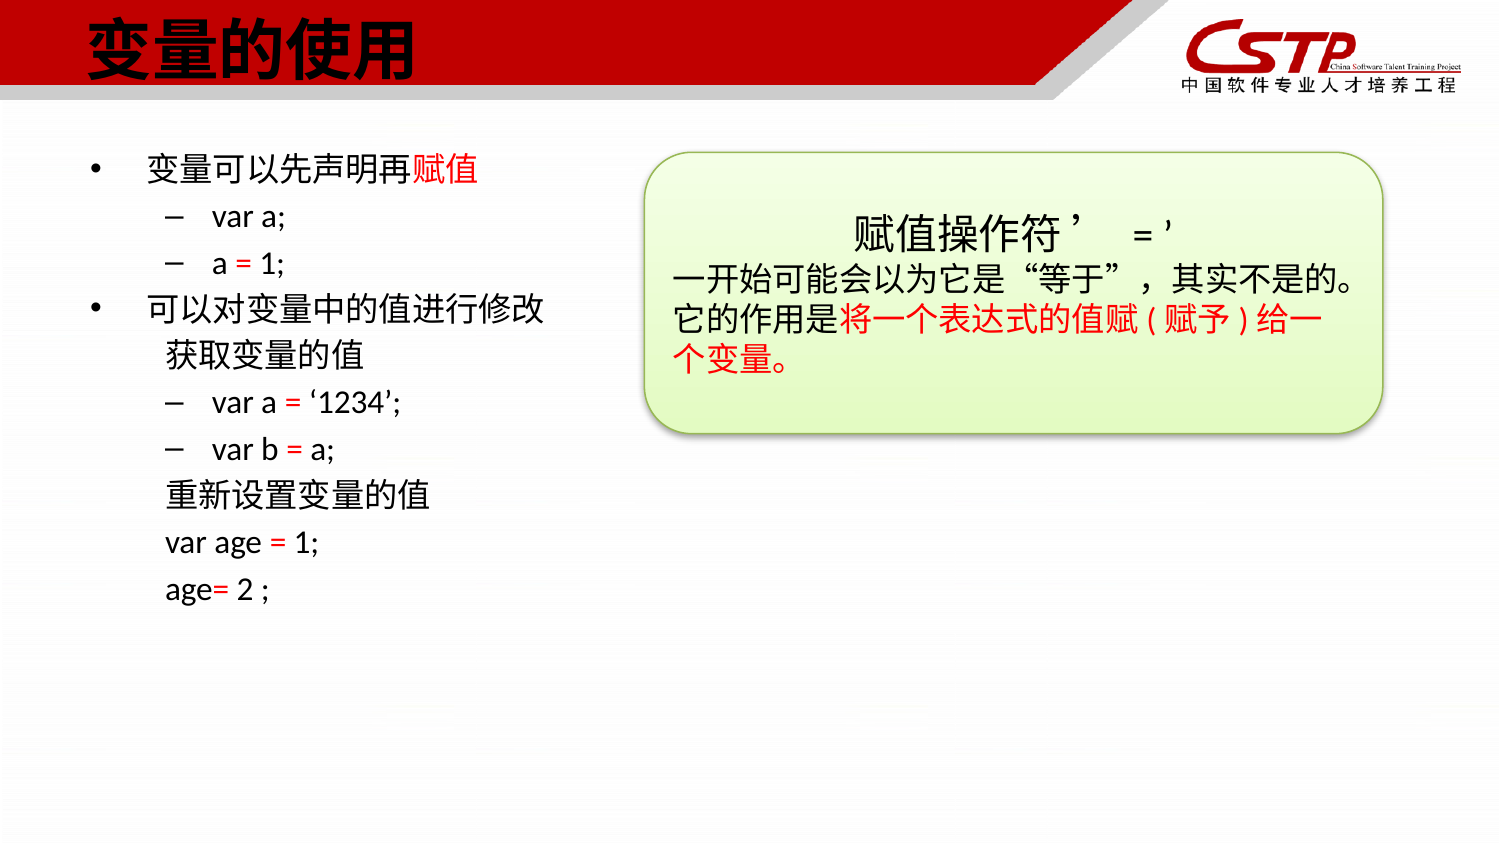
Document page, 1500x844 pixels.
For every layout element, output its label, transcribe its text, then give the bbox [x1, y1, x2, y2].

text_box 赋值操作符 ’ = ’ 一开始可能会以为它是“等于”，其实不是的。它的作用是将一个表达式的值赋(赋予)给一个变量。 [643, 151, 1384, 435]
list 变量可以先声明再赋值 var a; a = 1; 可以对变量中的值进行修改 获取变量的值 var a = ‘1234’; var b = a; 重新设置变量的值 var age = 1; age= 2 ; [75, 140, 1425, 797]
picture [0, 0, 1500, 844]
title 变量的使用 [70, 11, 1421, 84]
